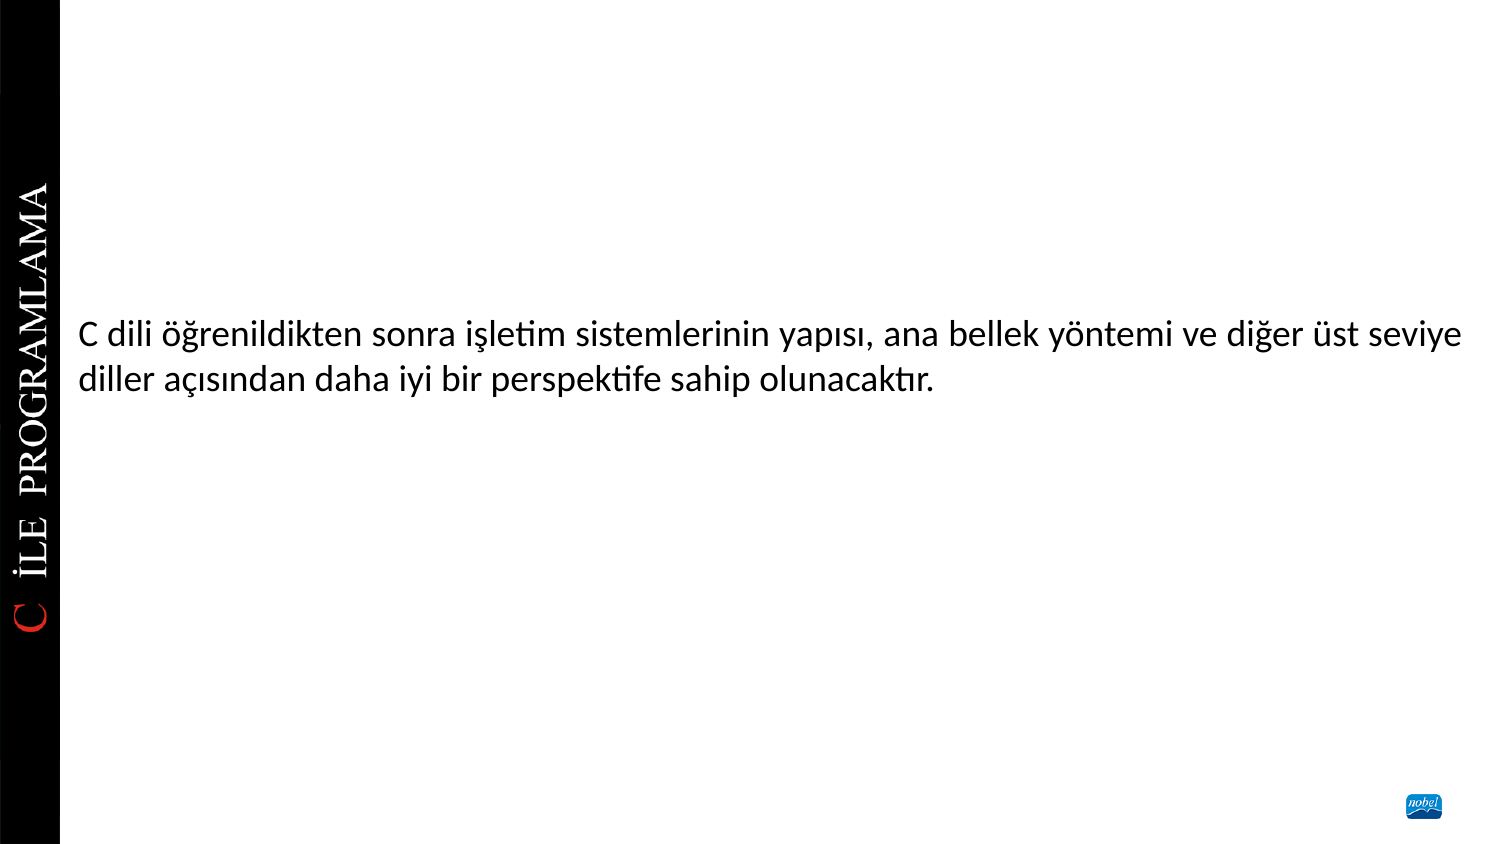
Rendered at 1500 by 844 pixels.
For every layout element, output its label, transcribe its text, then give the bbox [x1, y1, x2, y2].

text_box C dili öğrenildikten sonra işletim sistemlerinin yapısı, ana bellek yöntemi ve diğer üst seviye diller açısından daha iyi bir perspektife sahip olunacaktır. [63, 301, 1479, 406]
picture [0, 0, 1500, 844]
